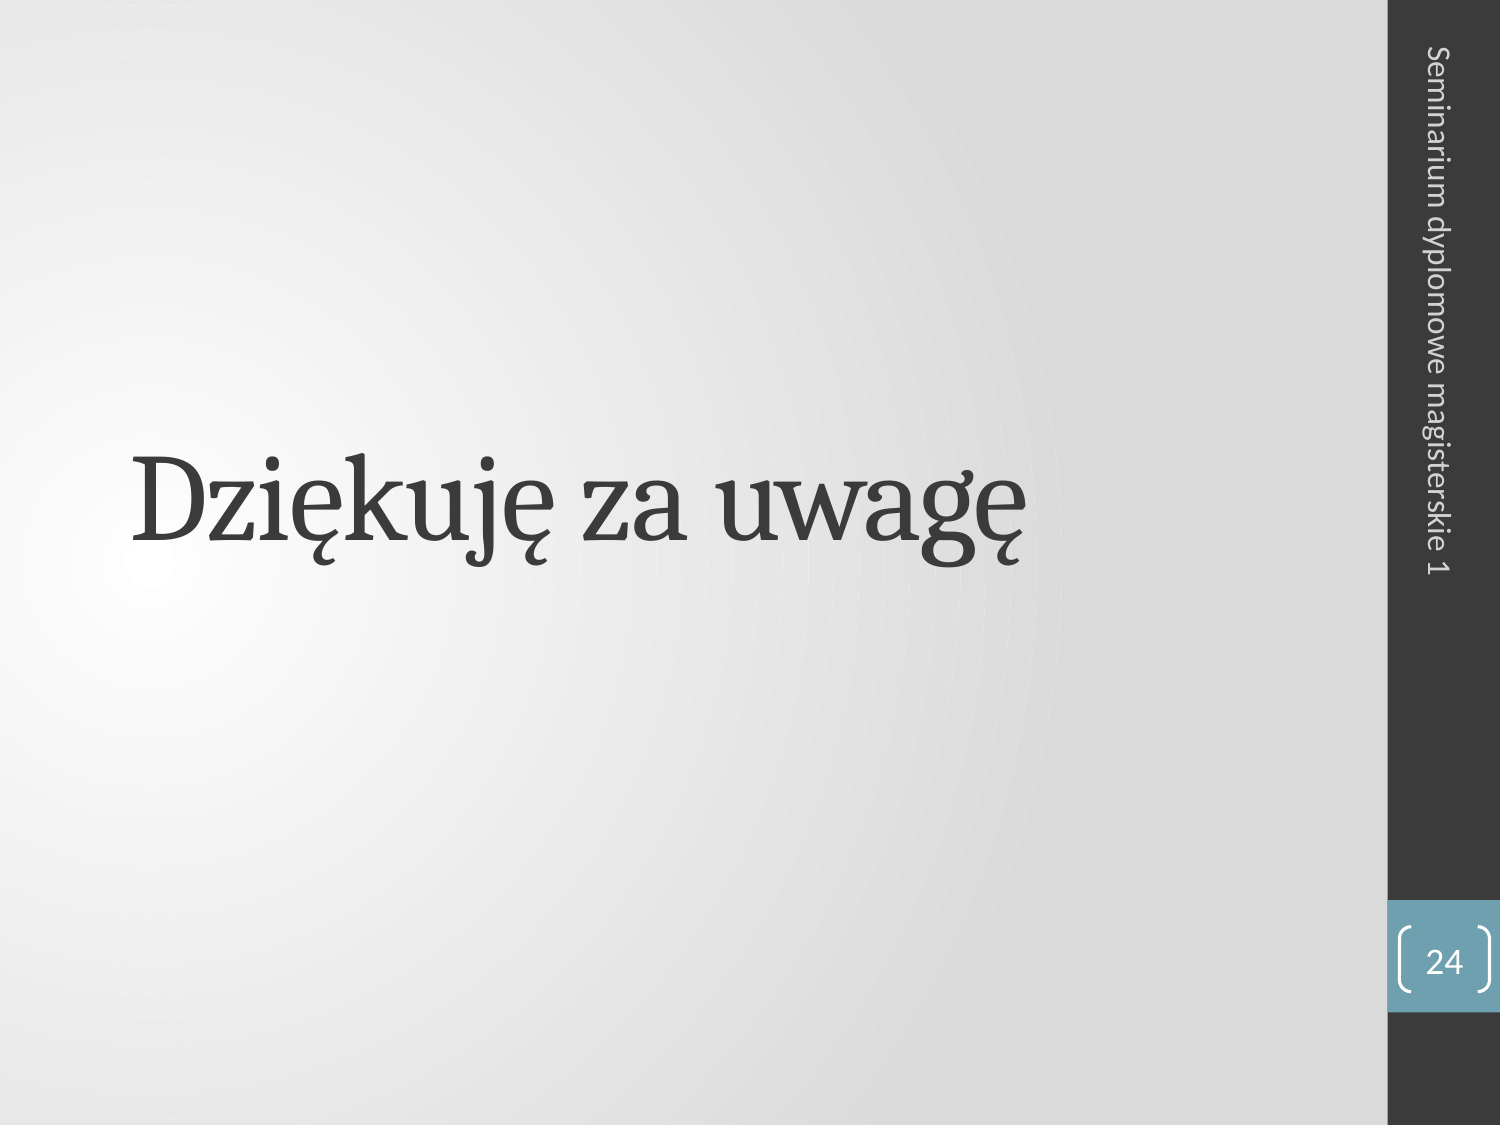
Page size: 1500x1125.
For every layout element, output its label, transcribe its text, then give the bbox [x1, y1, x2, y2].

footer Seminarium dyplomowe magisterskie 1 [1411, 30, 1472, 634]
title Dziękuję za uwagę [114, 397, 1199, 585]
slide_number 24 [1397, 925, 1492, 994]
